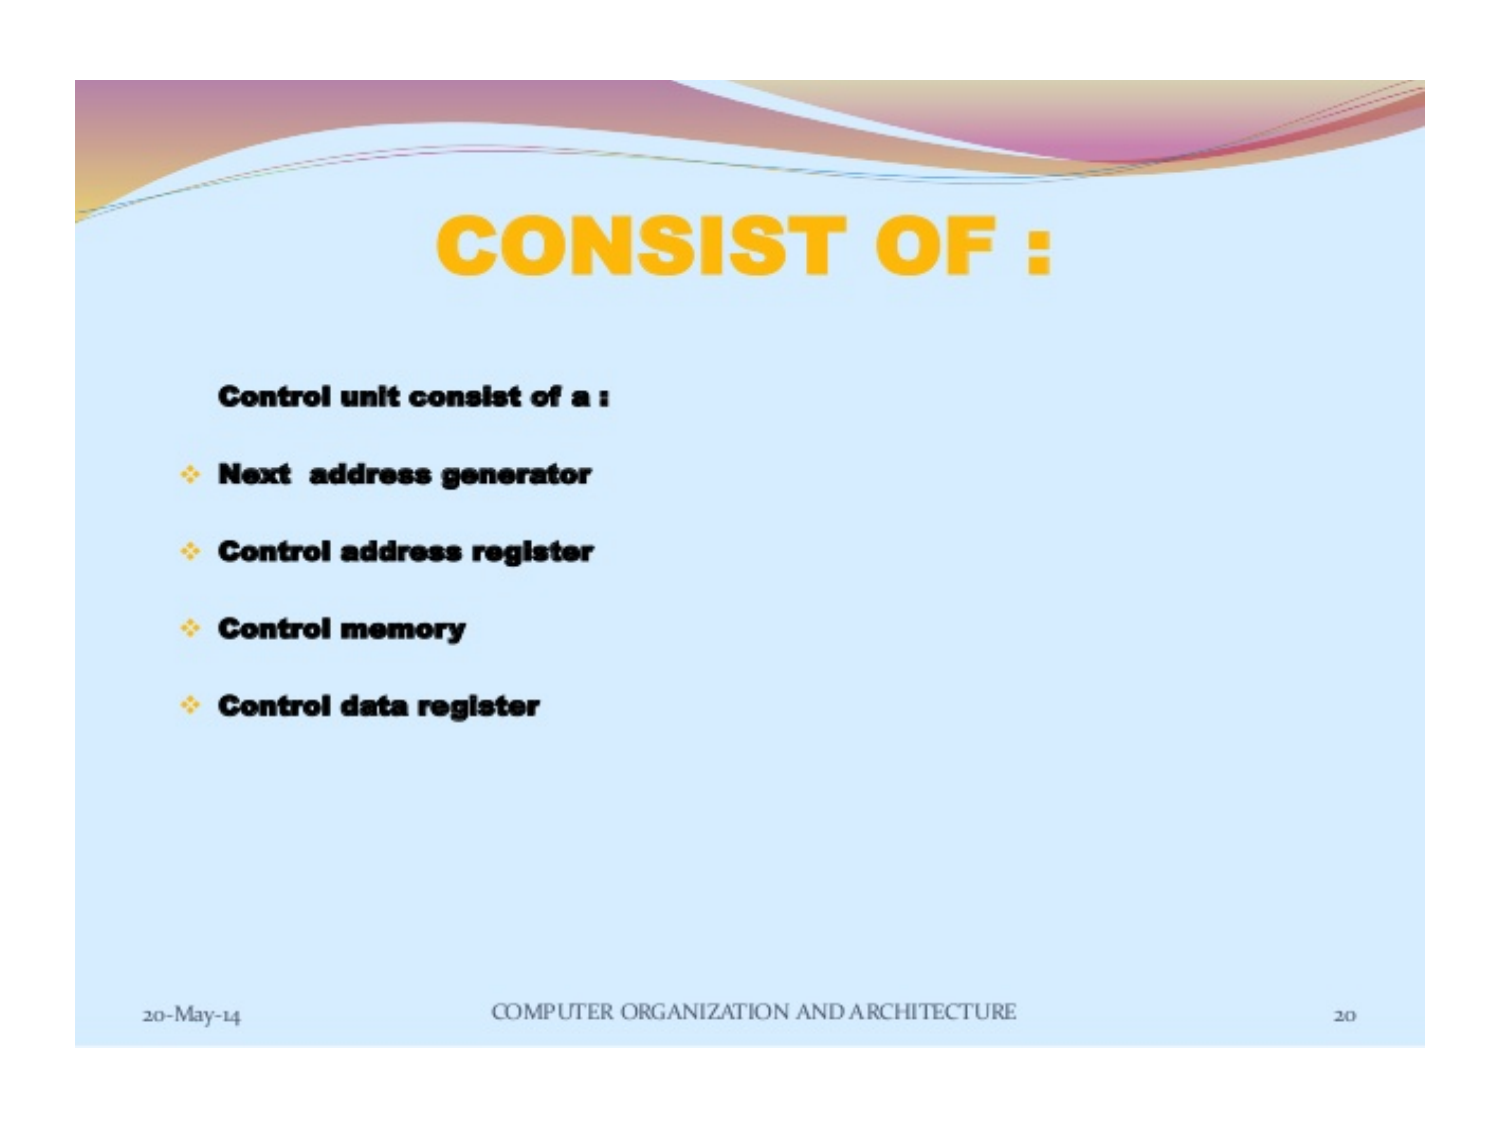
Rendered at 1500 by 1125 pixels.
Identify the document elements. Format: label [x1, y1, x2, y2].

picture [74, 80, 1426, 1048]
